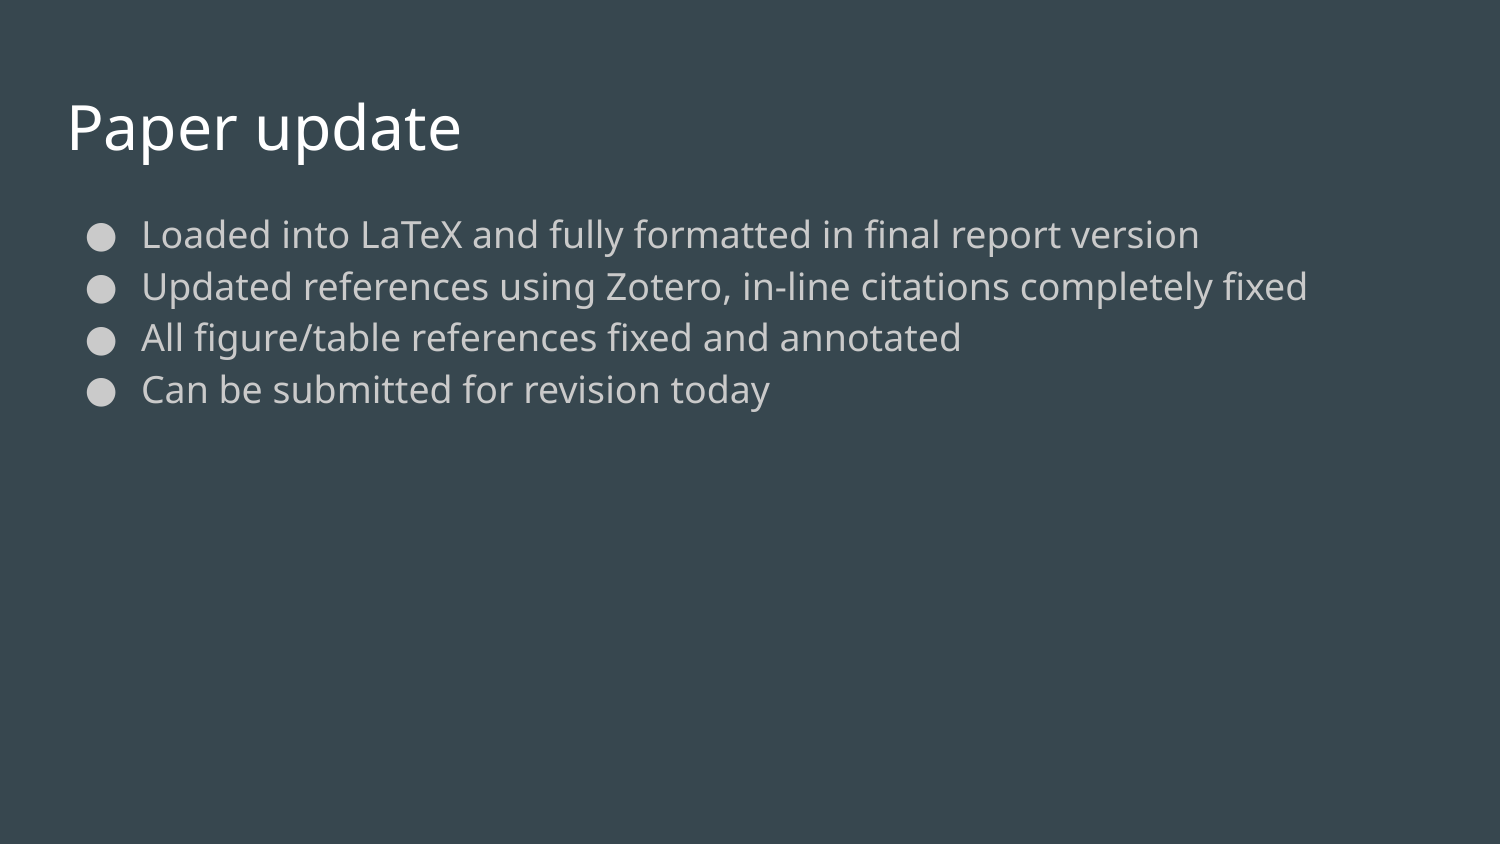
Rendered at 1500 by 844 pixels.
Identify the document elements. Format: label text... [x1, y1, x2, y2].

title Paper update [51, 72, 1449, 167]
list Loaded into LaTeX and fully formatted in final report version Updated references using Zotero, in-line citations completely fixed All figure/table references fixed and annotated Can be submitted for revision today [51, 189, 1449, 750]
